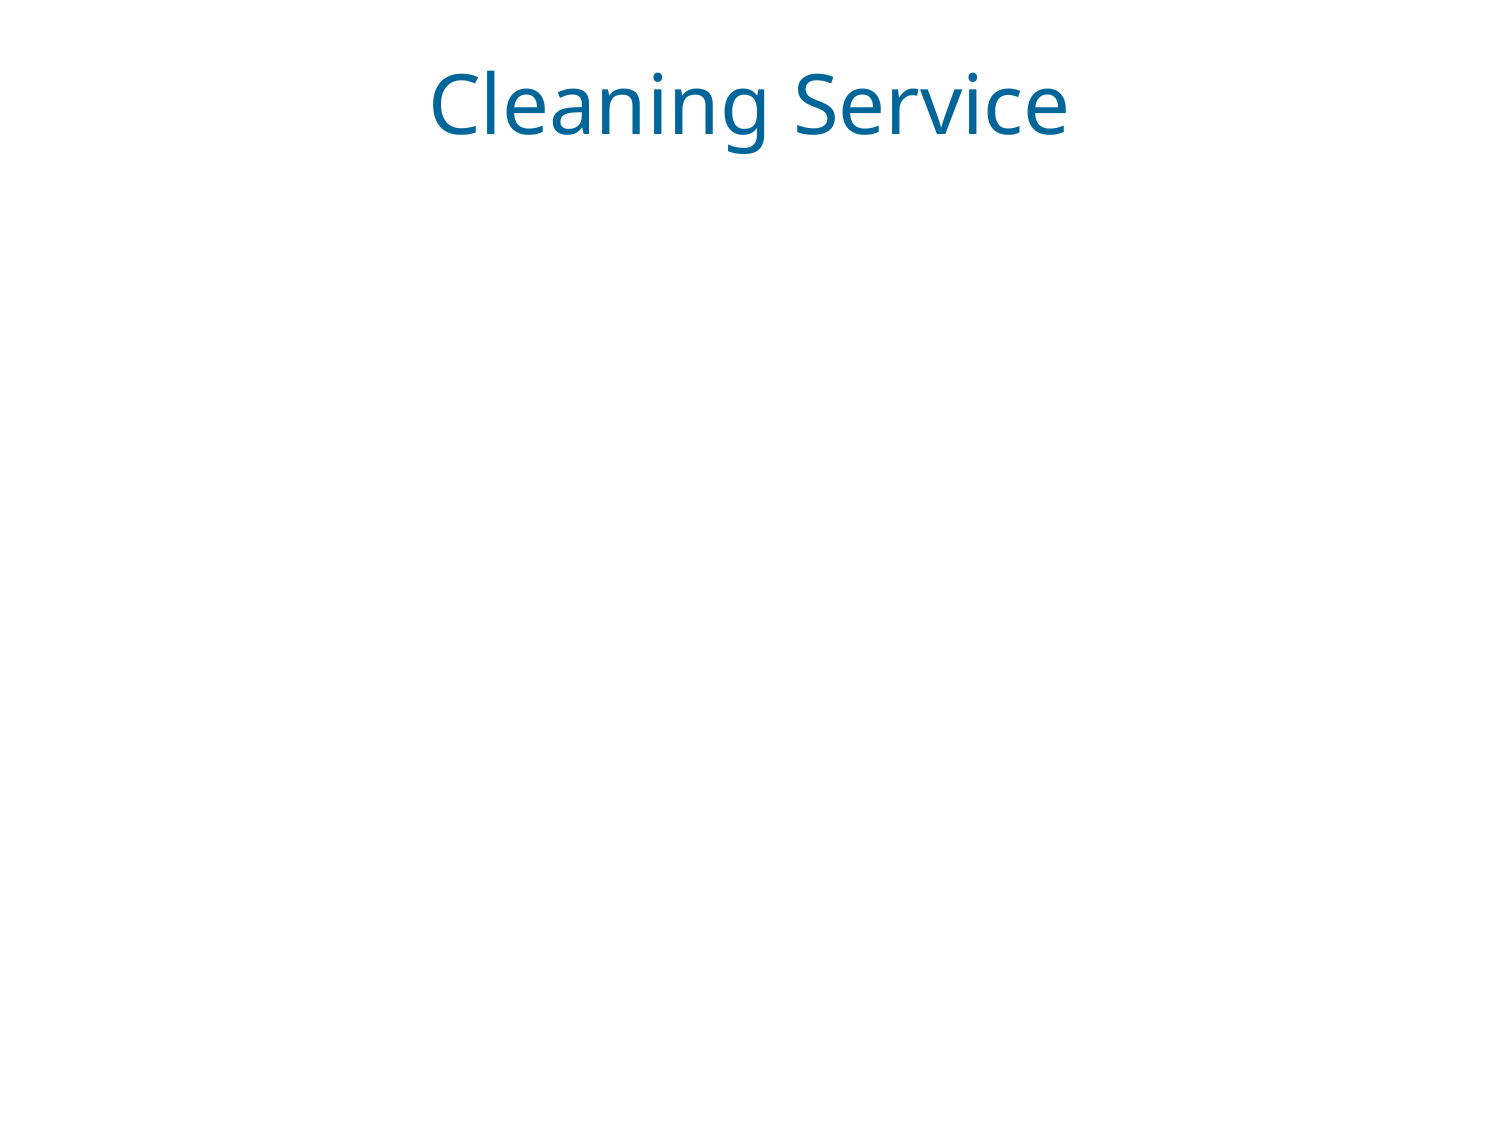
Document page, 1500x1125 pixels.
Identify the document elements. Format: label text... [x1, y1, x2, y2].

title Cleaning Service [75, 7, 1425, 195]
